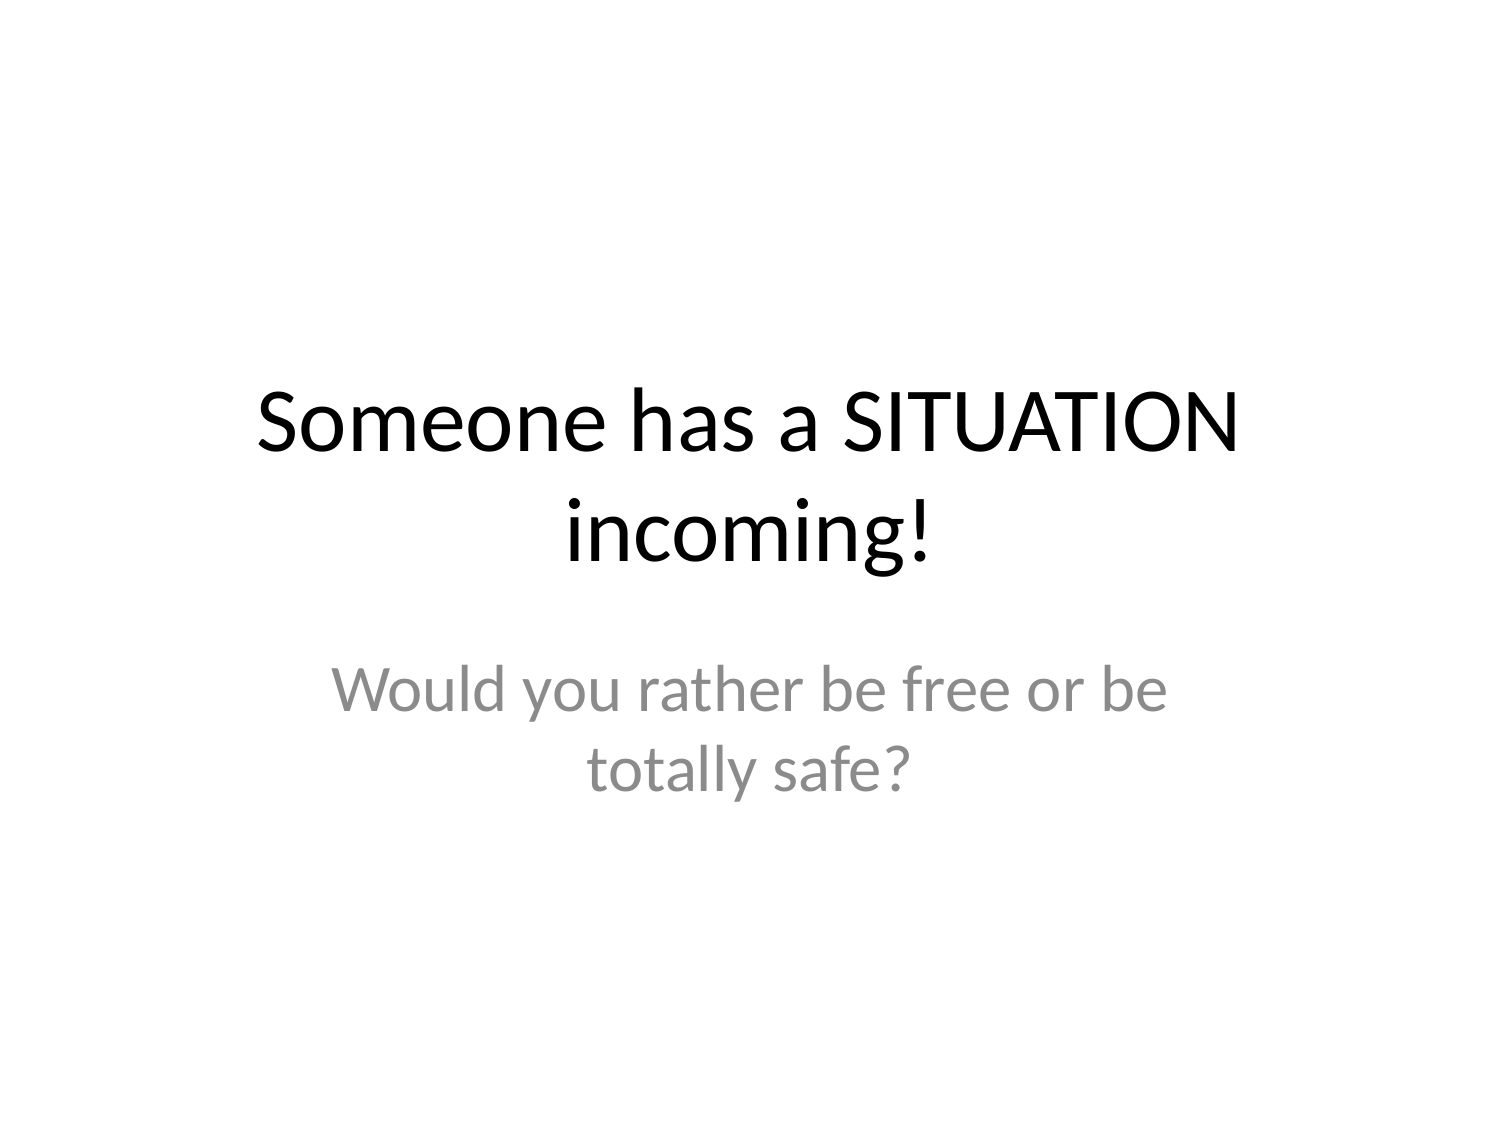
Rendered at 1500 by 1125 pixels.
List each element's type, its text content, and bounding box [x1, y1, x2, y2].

subtitle Would you rather be free or be totally safe? [225, 637, 1275, 925]
title Someone has a SITUATION incoming! [112, 349, 1388, 591]
